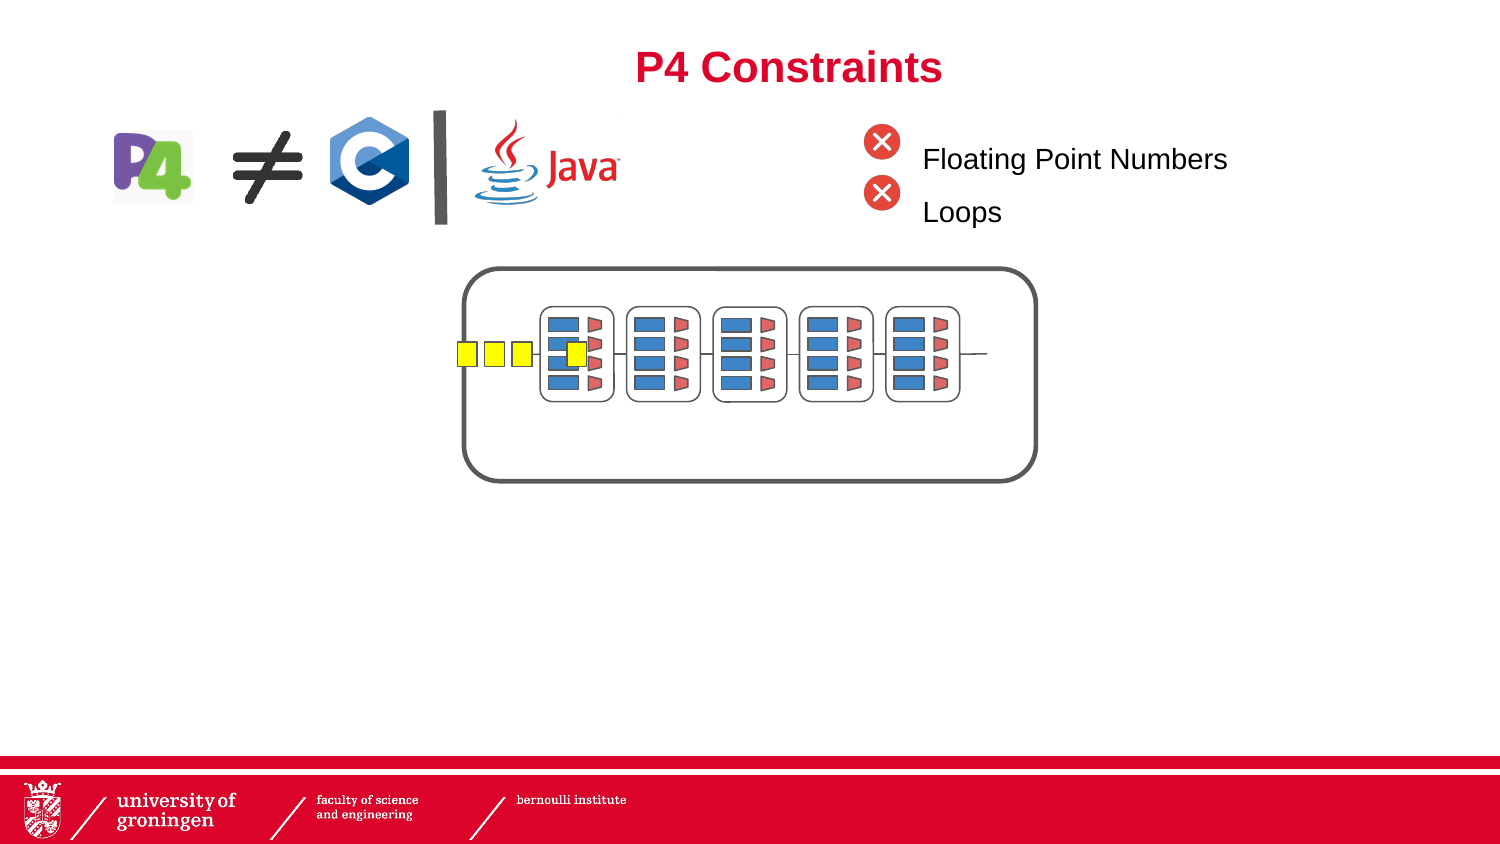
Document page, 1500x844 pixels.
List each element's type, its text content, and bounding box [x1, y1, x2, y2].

text_box [0, 775, 1500, 844]
text_box P4 Constraints [619, 23, 963, 106]
picture [23, 779, 656, 840]
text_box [227, 110, 621, 225]
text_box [463, 268, 1037, 482]
picture [113, 130, 193, 205]
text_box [863, 107, 1418, 228]
text_box [0, 757, 1500, 769]
